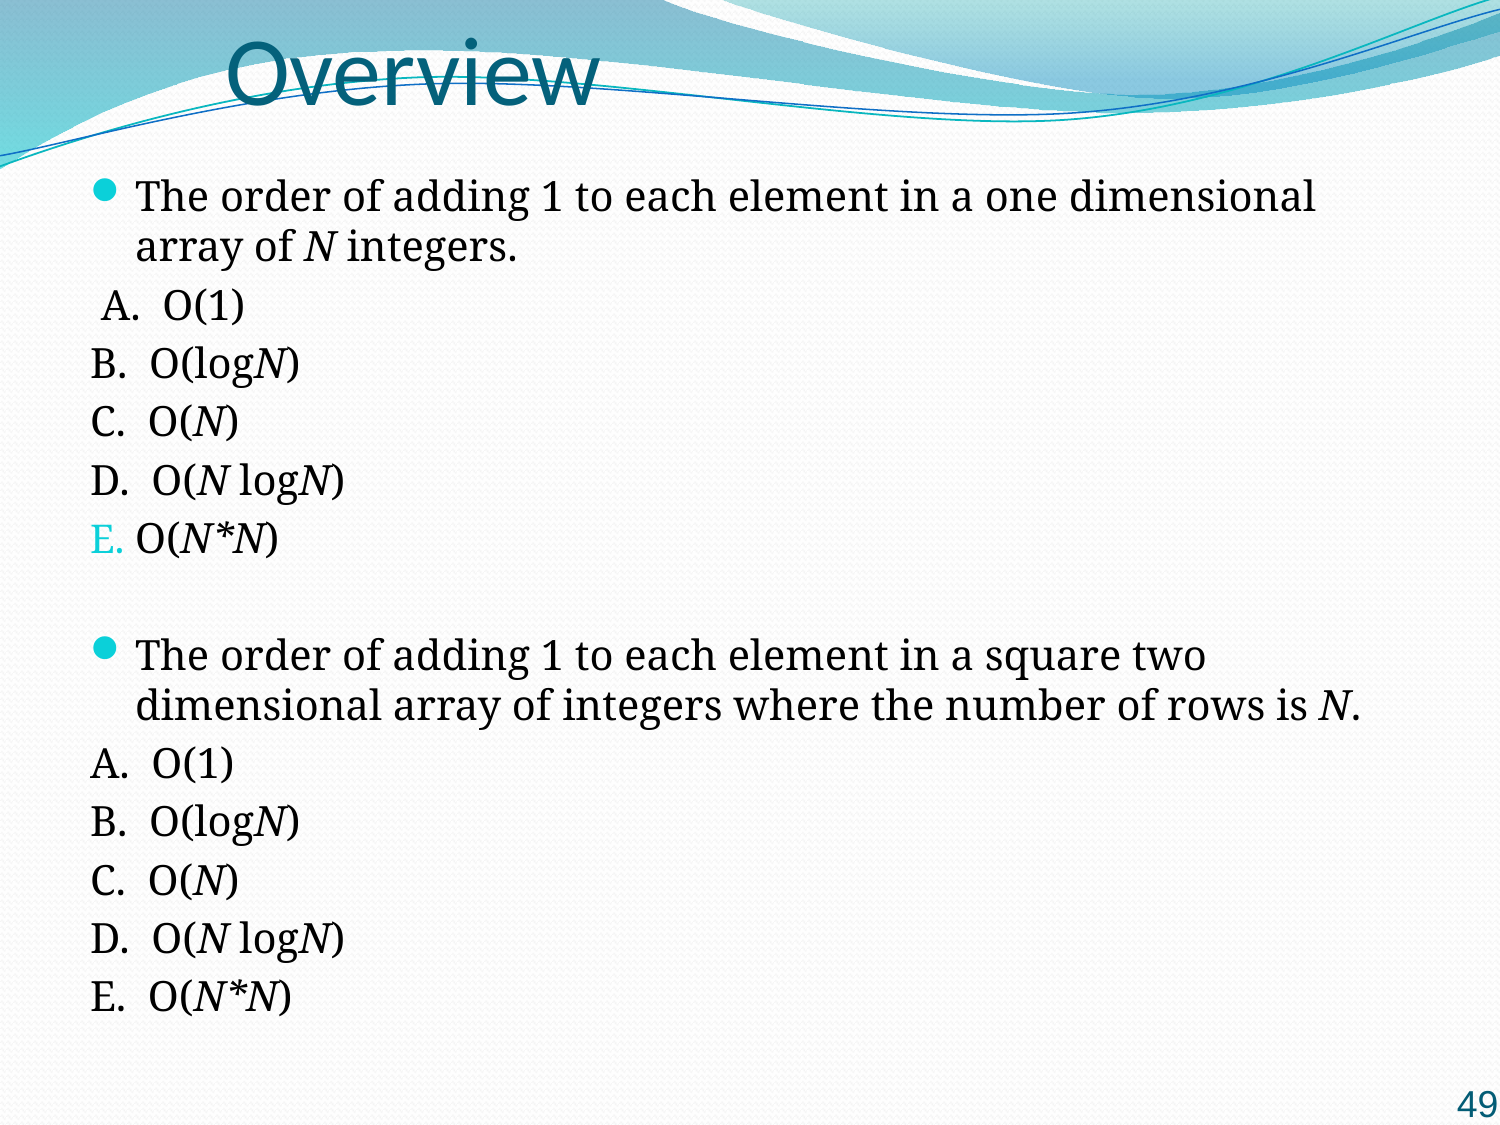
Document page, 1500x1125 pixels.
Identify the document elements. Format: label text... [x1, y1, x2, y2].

title Overview [225, 0, 1438, 125]
slide_number 49 [1185, 1050, 1499, 1125]
list The order of adding 1 to each element in a one dimensional array of N integers. A. O(1) B. O(logN) C. O(N) D. O(N logN) O(N*N) The order of adding 1 to each element in a square two dimensional array of integers where the number of rows is N. A. O(1) B. O(logN) C. O(N) D. O(N logN) E. O(N*N) [75, 162, 1425, 1075]
